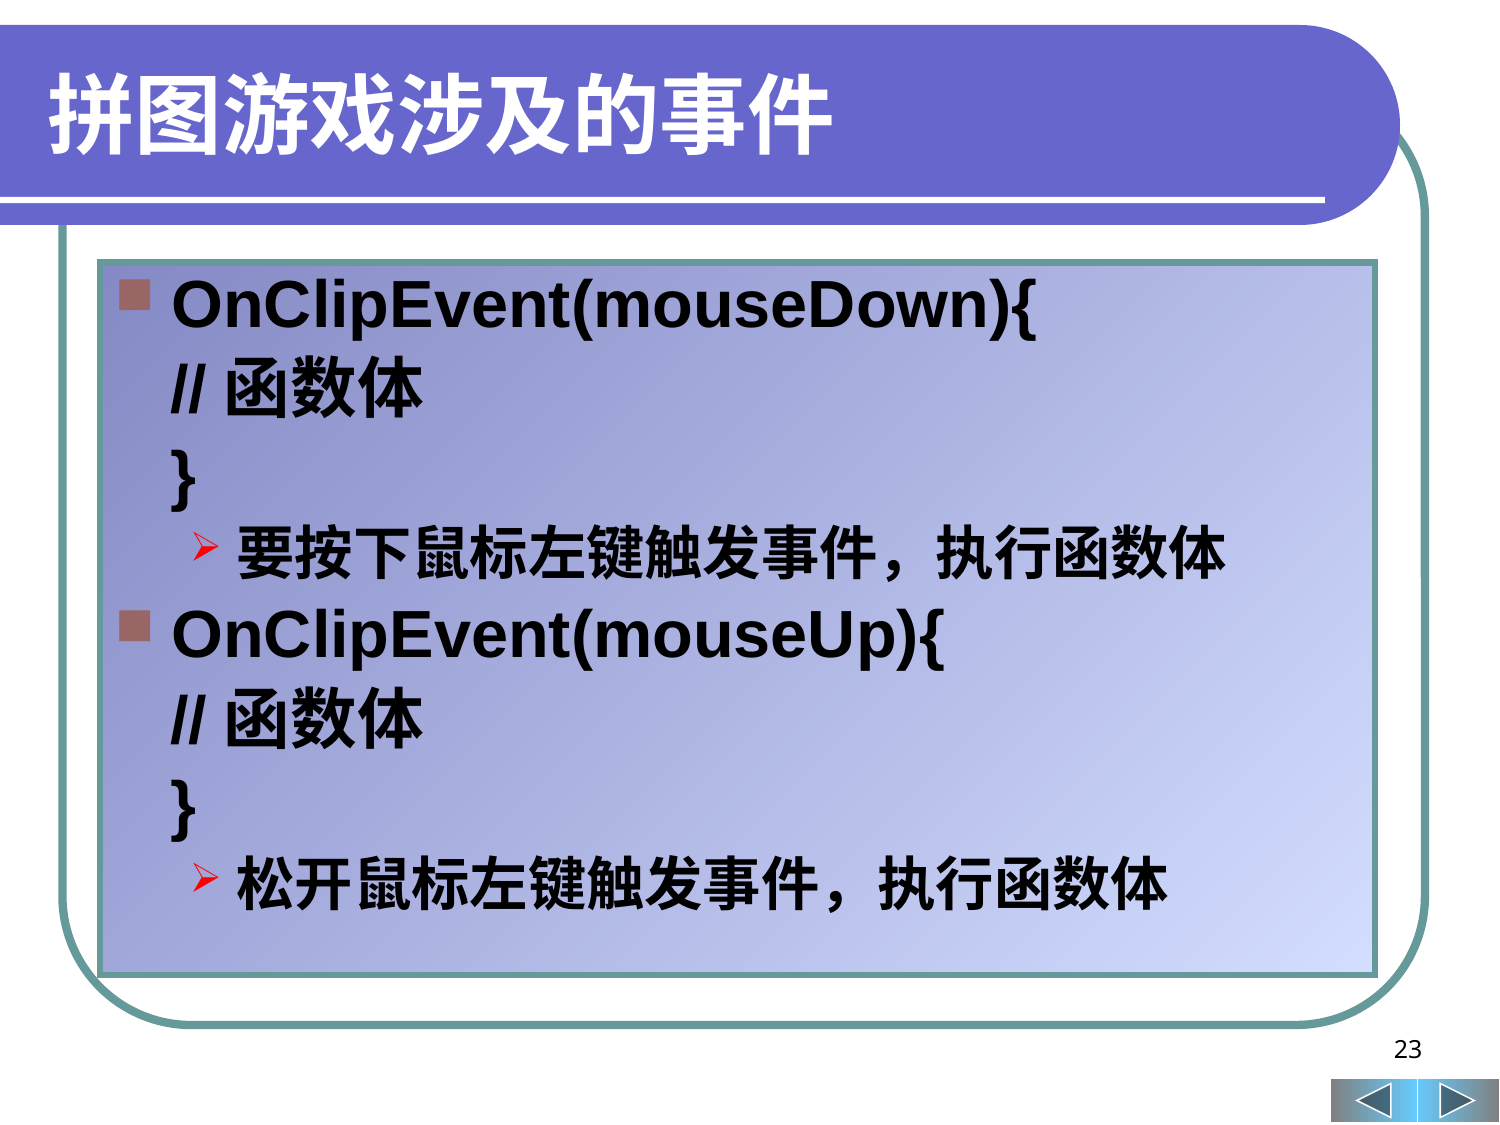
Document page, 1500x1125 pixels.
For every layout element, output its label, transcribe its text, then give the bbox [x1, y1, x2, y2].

title 拼图游戏涉及的事件 [32, 37, 1347, 188]
list OnClipEvent(mouseDown){ //函数体 } 要按下鼠标左键触发事件，执行函数体 OnClipEvent(mouseUp){ //函数体 } 松开鼠标左键触发事件，执行函数体 [97, 259, 1378, 978]
slide_number 23 [1087, 999, 1438, 1075]
